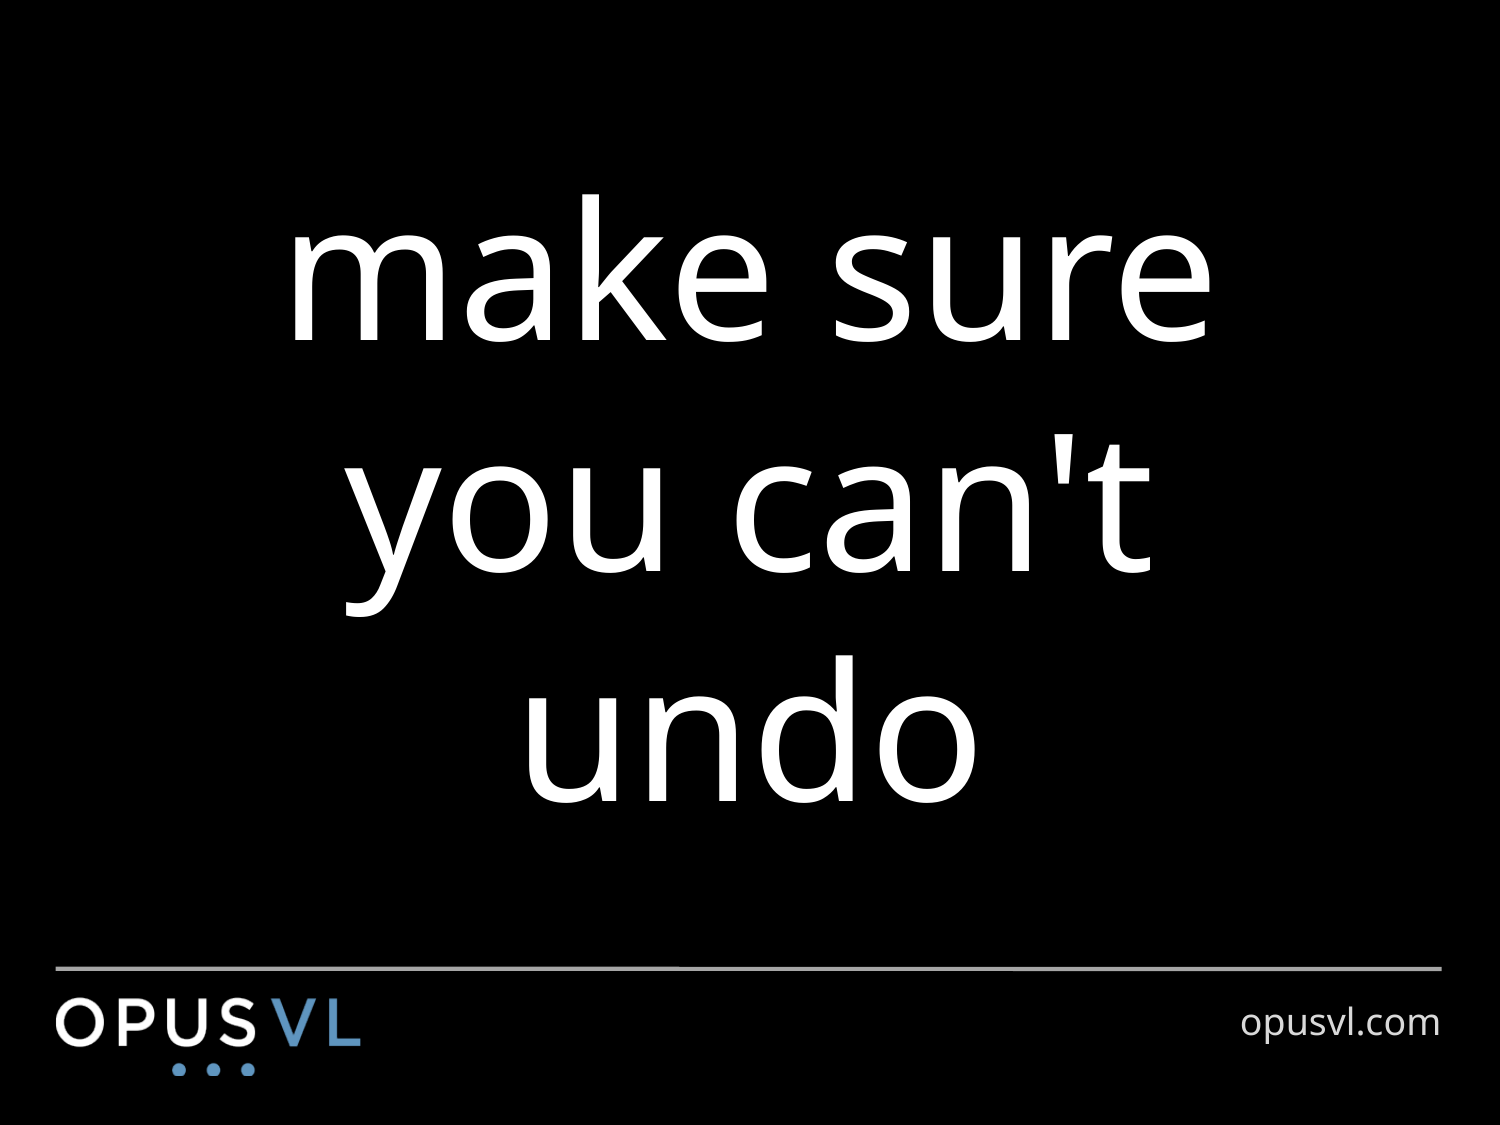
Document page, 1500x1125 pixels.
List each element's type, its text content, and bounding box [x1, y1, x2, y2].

title make sure you can't undo [75, 19, 1425, 969]
